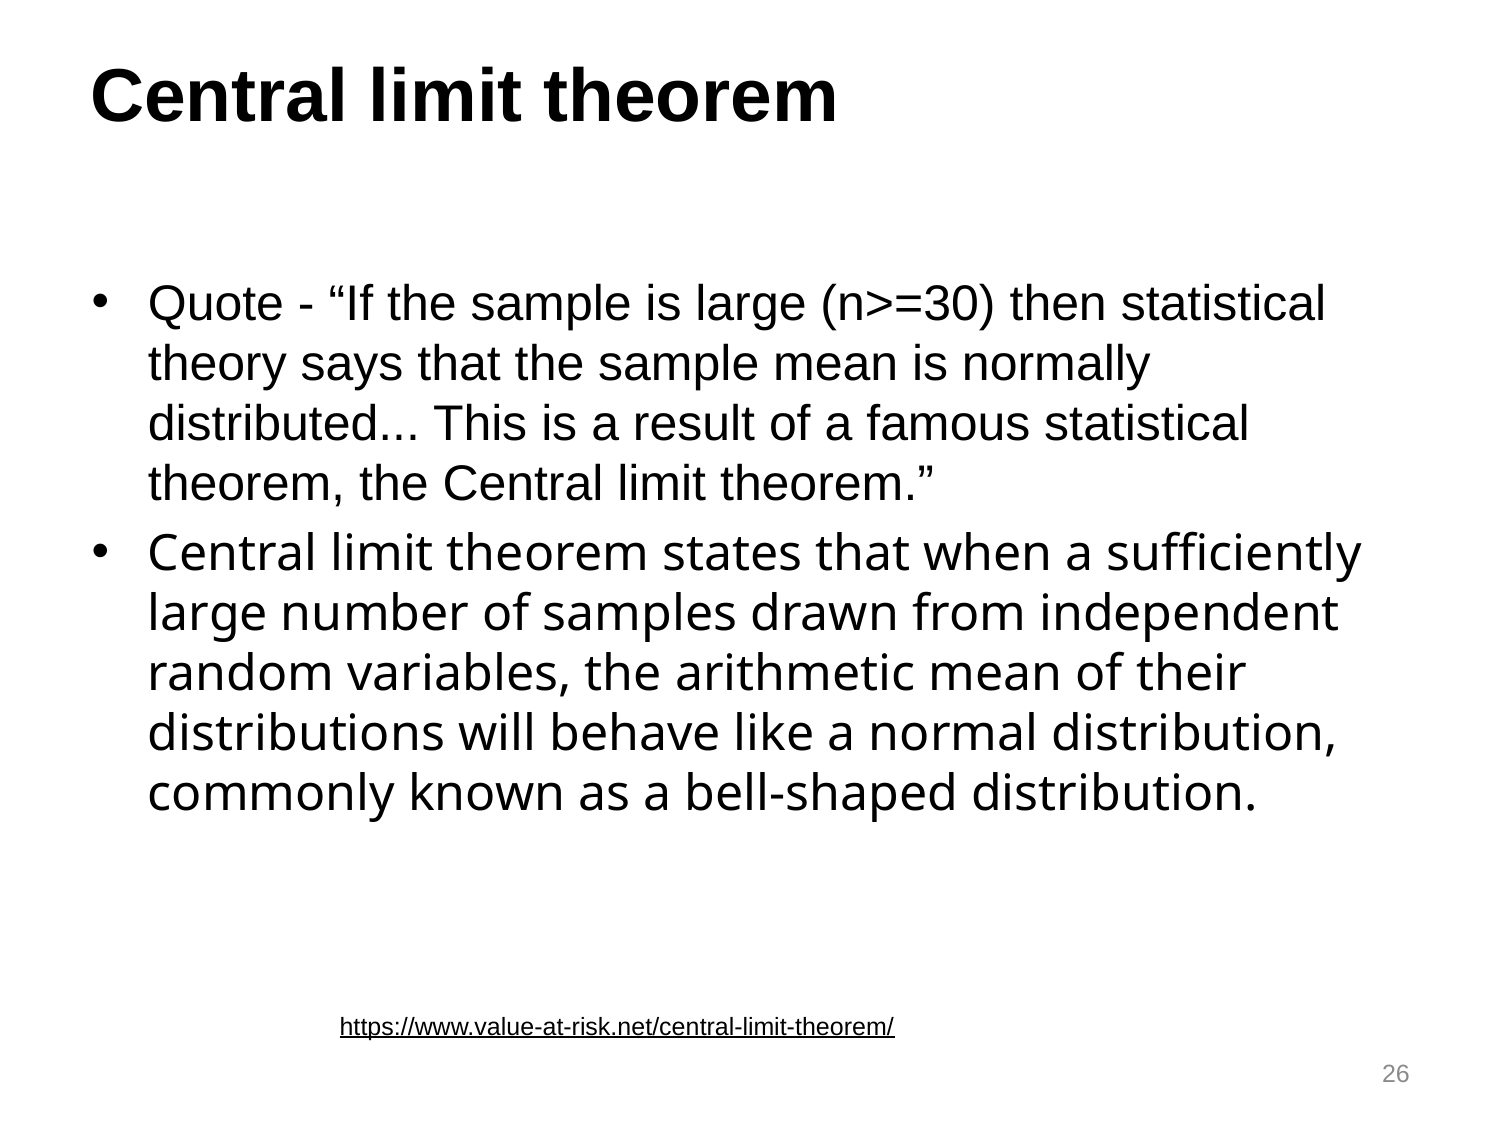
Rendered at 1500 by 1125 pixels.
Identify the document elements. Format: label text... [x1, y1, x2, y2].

text_box https://www.value-at-risk.net/central-limit-theorem/ [324, 1002, 1075, 1048]
slide_number 26 [1074, 1042, 1425, 1103]
list Quote - “If the sample is large (n>=30) then statistical theory says that the sample mean is normally distributed... This is a result of a famous statistical theorem, the Central limit theorem.” Central limit theorem states that when a sufficiently large number of samples drawn from independent random variables, the arithmetic mean of their distributions will behave like a normal distribution, commonly known as a bell-shaped distribution. [76, 262, 1436, 906]
title Central limit theorem [75, 45, 1424, 138]
